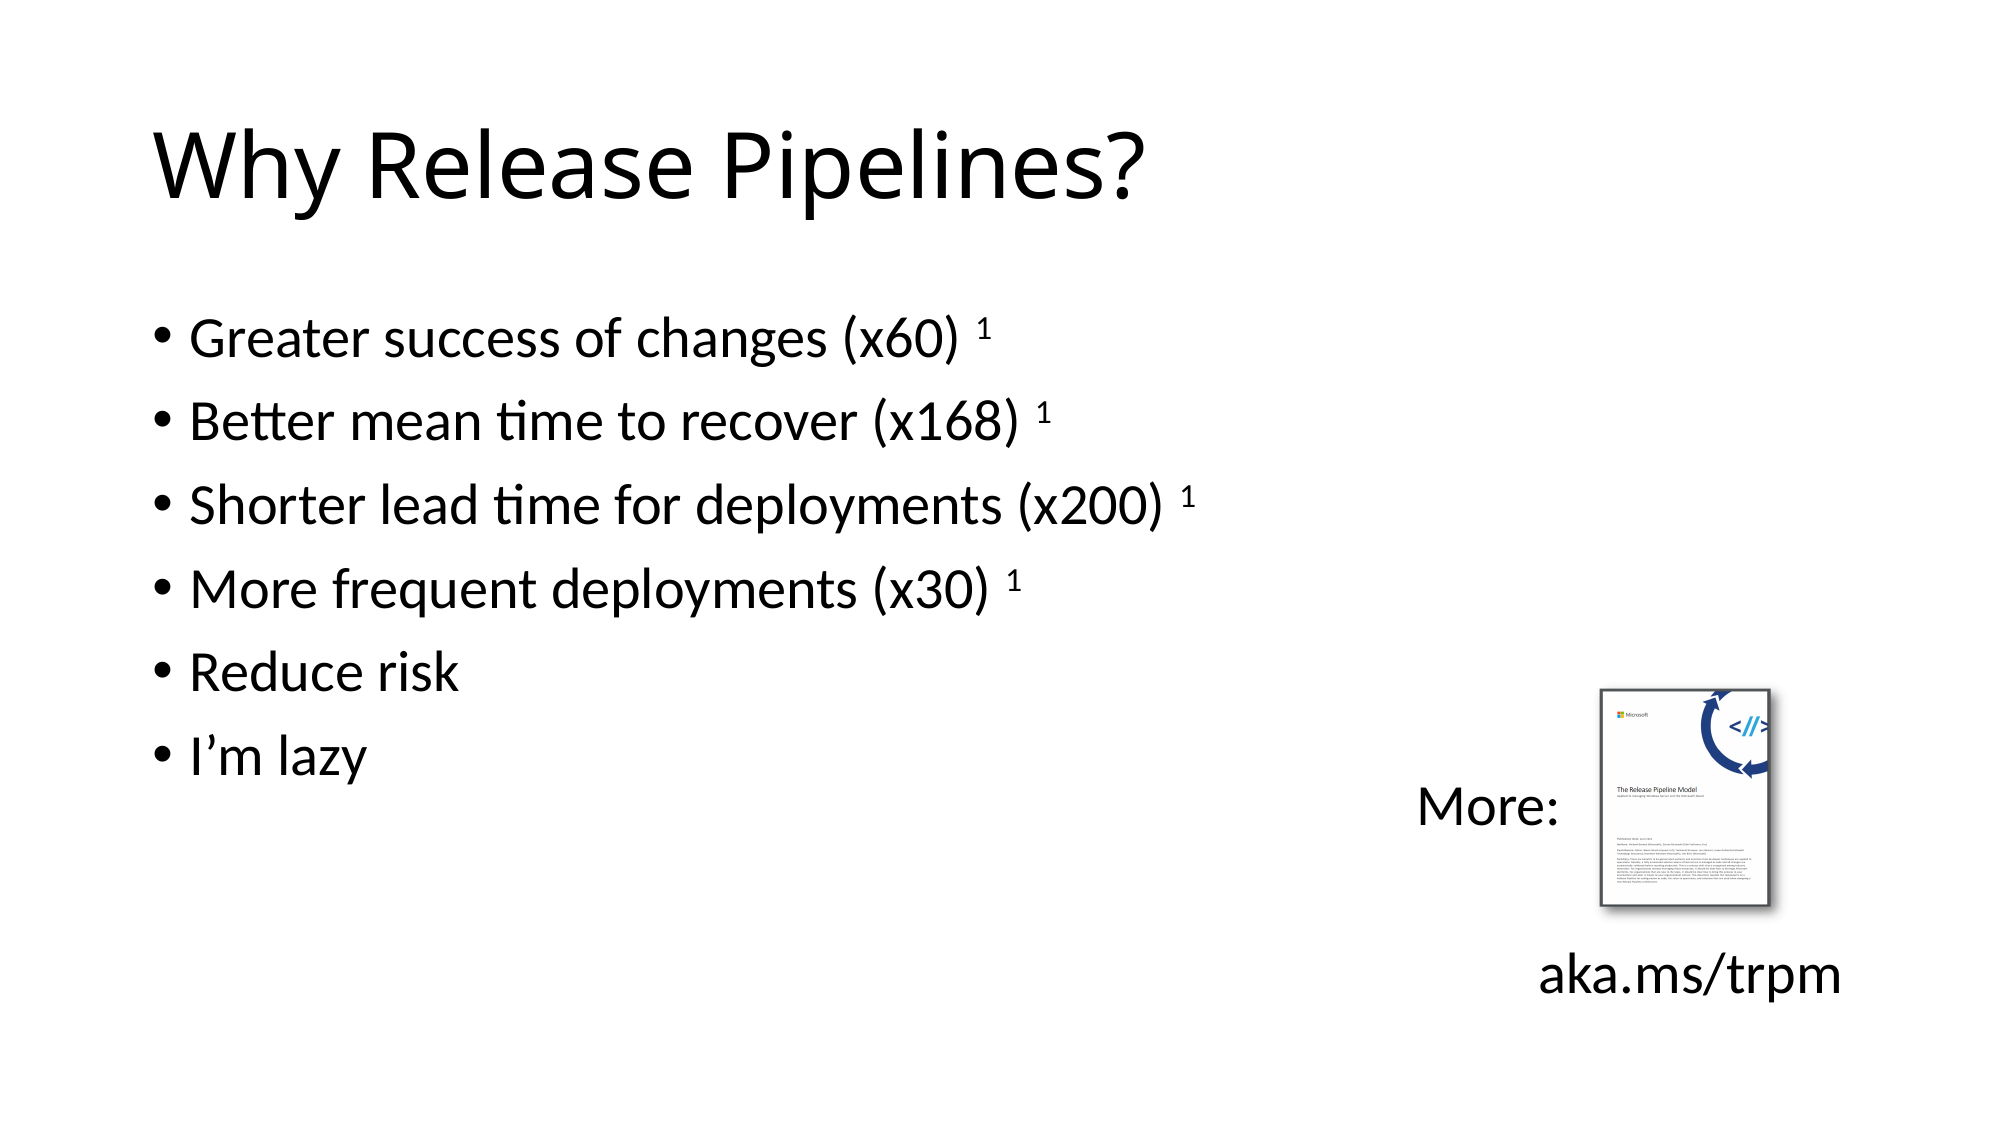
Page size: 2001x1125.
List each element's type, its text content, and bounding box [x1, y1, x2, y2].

list Greater success of changes (x60) 1 Better mean time to recover (x168) 1 Shorter lead time for deployments (x200) 1 More frequent deployments (x30) 1 Reduce risk I’m lazy [137, 299, 1863, 1014]
text_box aka.ms/trpm [1518, 927, 1863, 1013]
picture [1589, 678, 1792, 928]
title Why Release Pipelines? [137, 59, 1863, 278]
text_box More: [1402, 759, 1589, 845]
